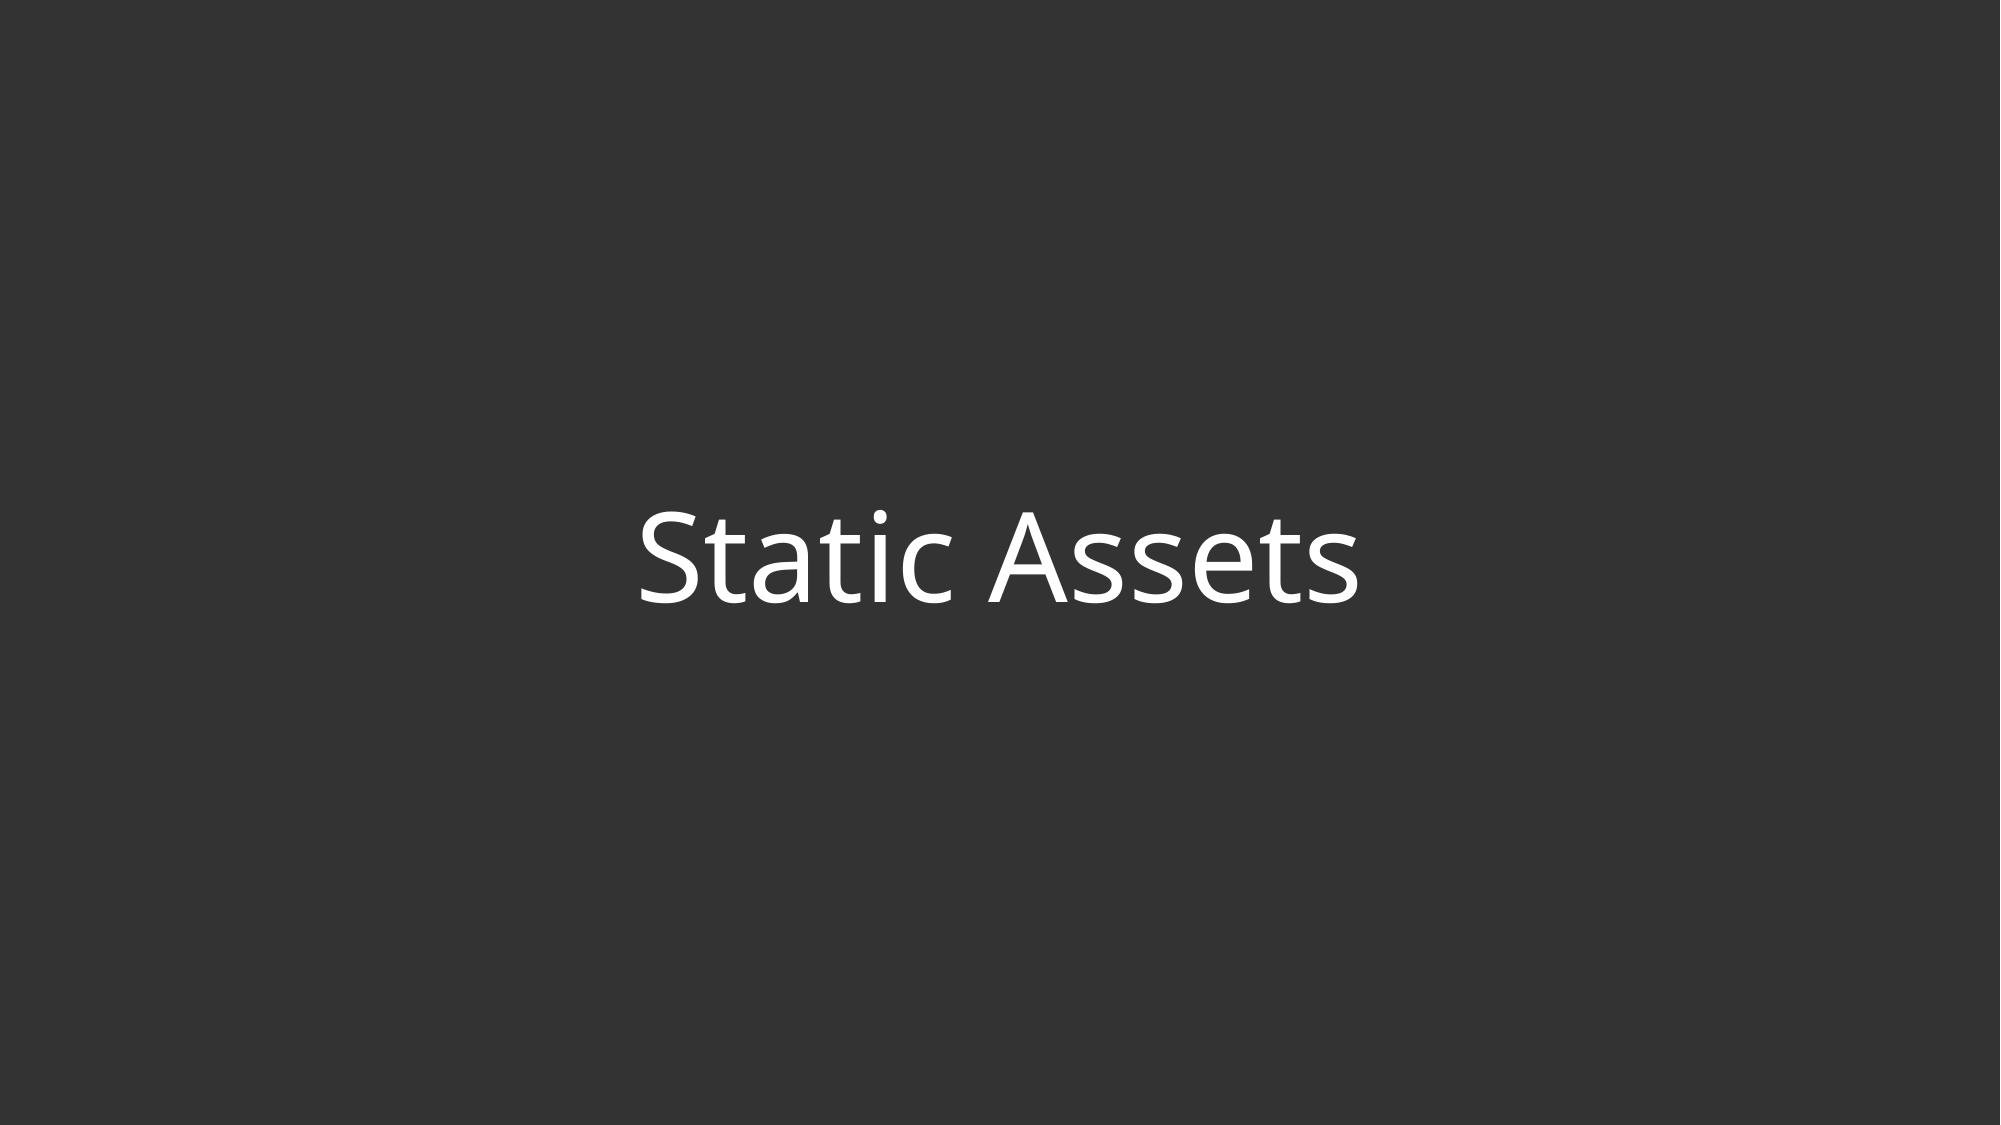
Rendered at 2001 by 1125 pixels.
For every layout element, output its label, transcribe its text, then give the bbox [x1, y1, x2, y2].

title Static Assets [137, 453, 1863, 672]
